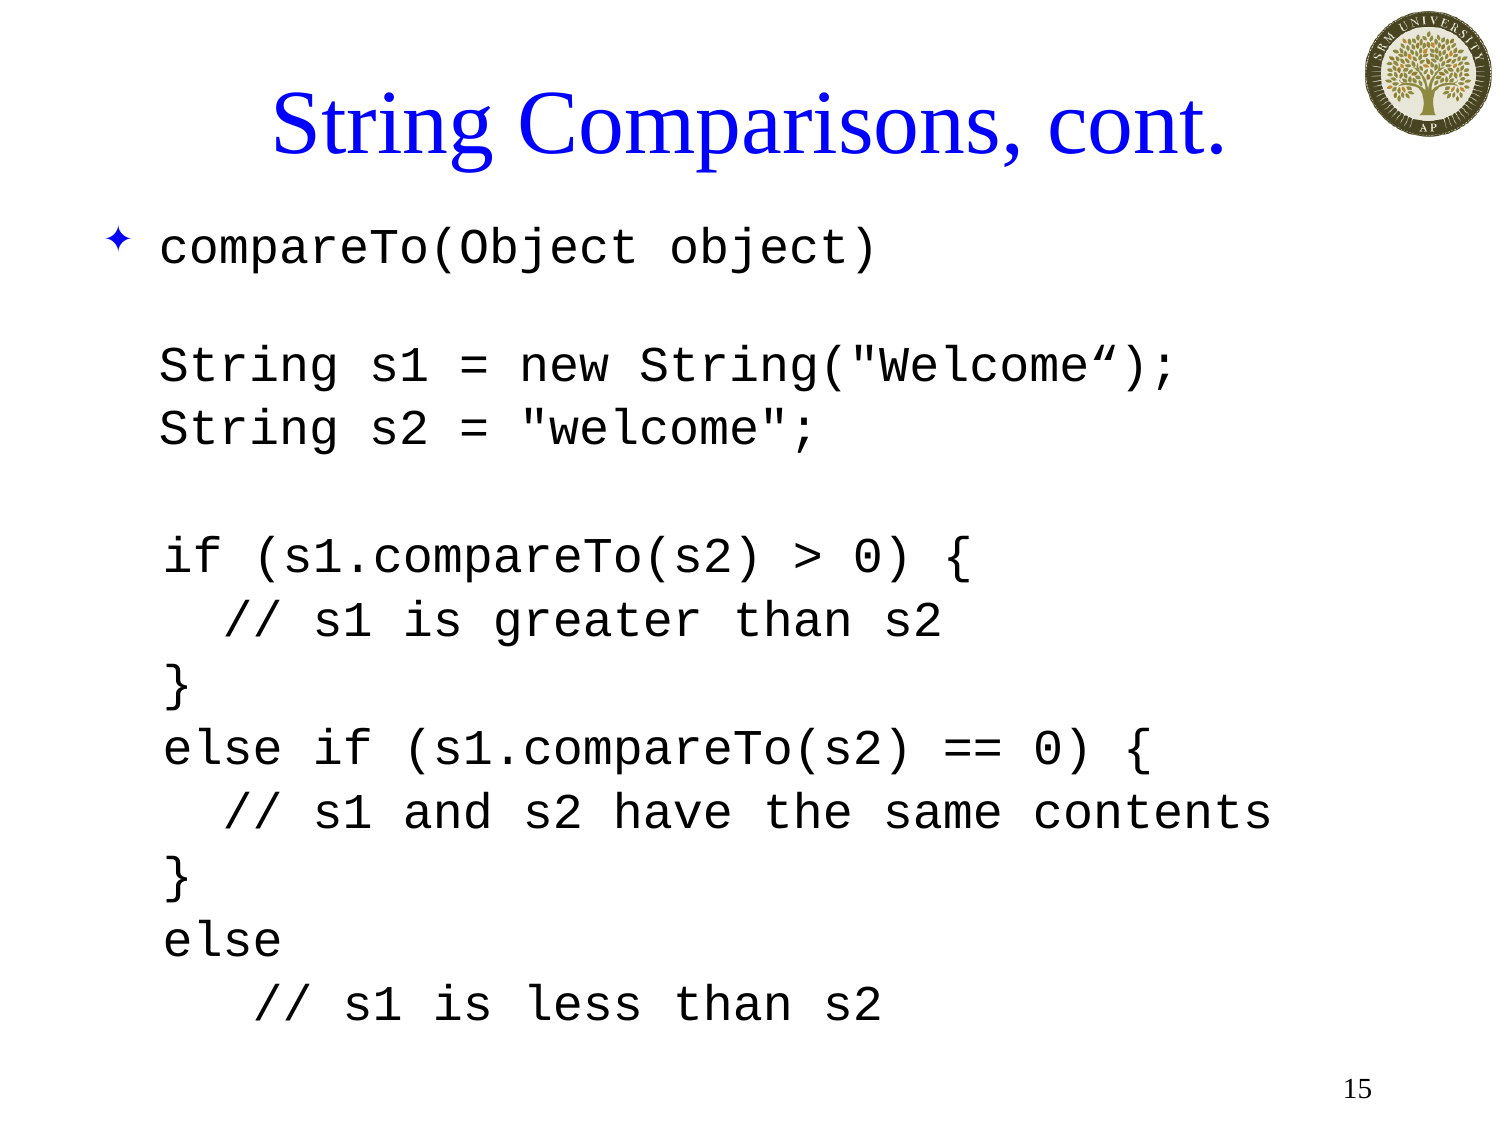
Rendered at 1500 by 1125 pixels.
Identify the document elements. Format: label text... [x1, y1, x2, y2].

slide_number 15 [1074, 1063, 1388, 1125]
list compareTo(Object object) String s1 = new String("Welcome“); String s2 = "welcome"; if (s1.compareTo(s2) > 0) { // s1 is greater than s2 } else if (s1.compareTo(s2) == 0) { // s1 and s2 have the same contents } else // s1 is less than s2 [87, 212, 1438, 1063]
picture [1388, 0, 1499, 138]
title String Comparisons, cont. [112, 0, 1388, 212]
